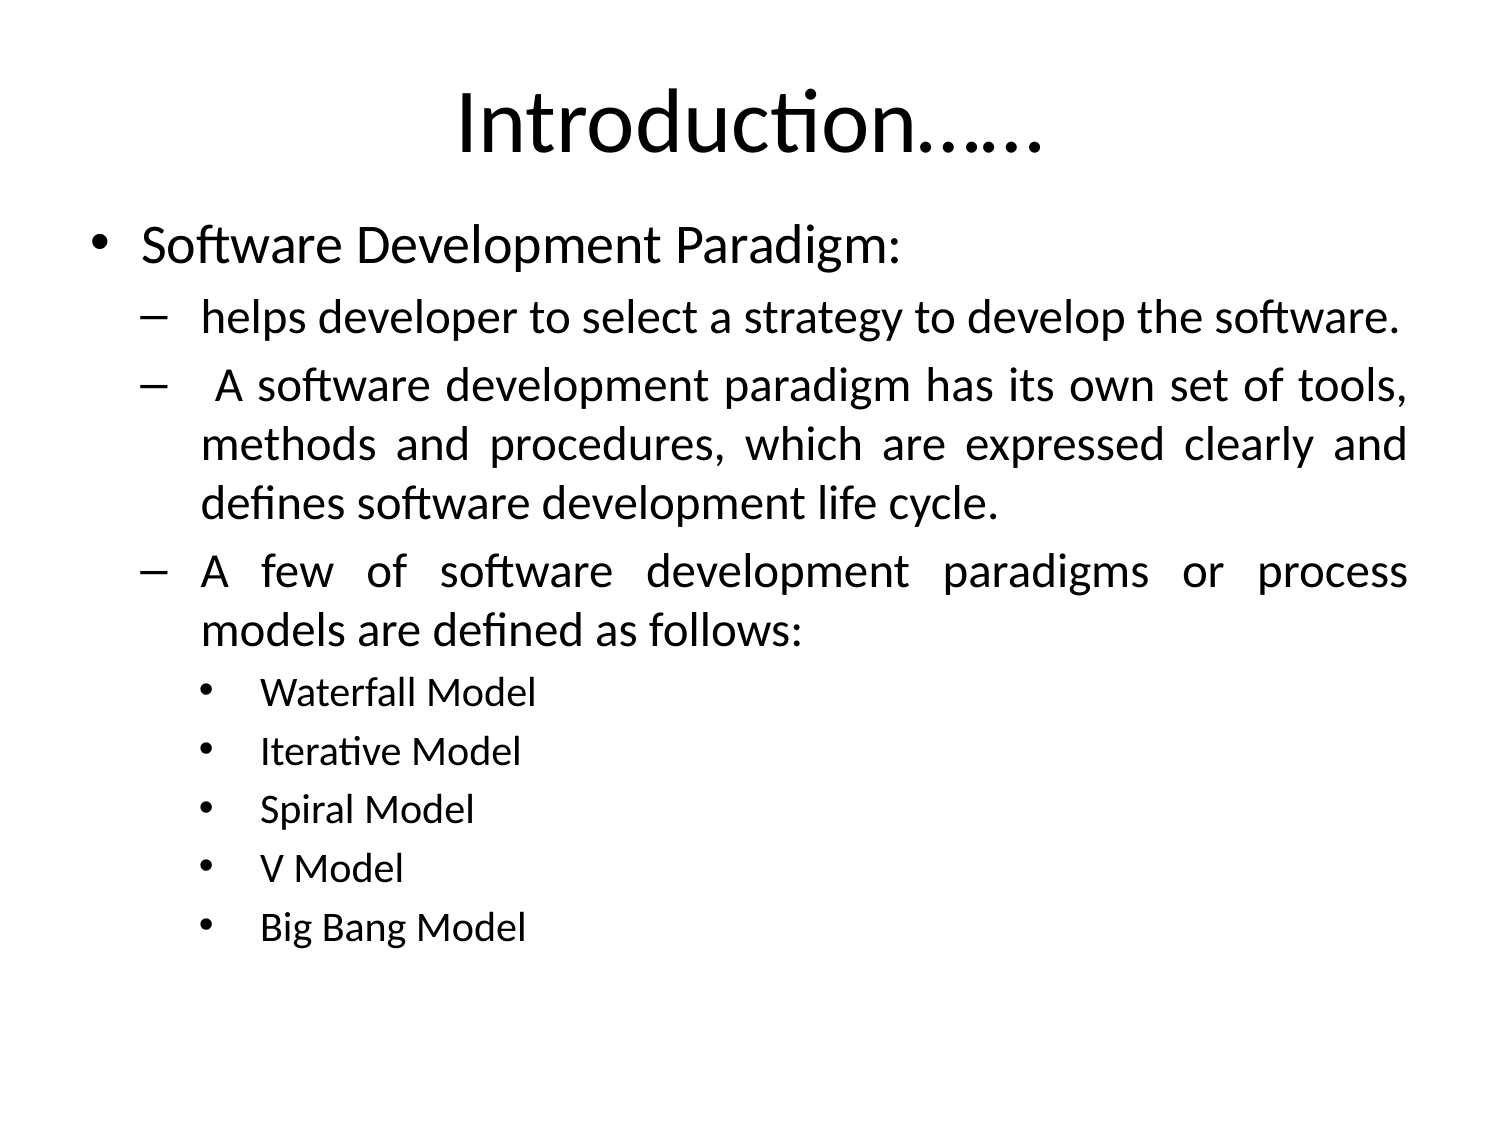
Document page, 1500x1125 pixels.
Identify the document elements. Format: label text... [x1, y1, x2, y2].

title Introduction…… [75, 45, 1425, 188]
list Software Development Paradigm: helps developer to select a strategy to develop the software. A software development paradigm has its own set of tools, methods and procedures, which are expressed clearly and defines software development life cycle. A few of software development paradigms or process models are defined as follows: Waterfall Model Iterative Model Spiral Model V Model Big Bang Model [75, 200, 1425, 1005]
